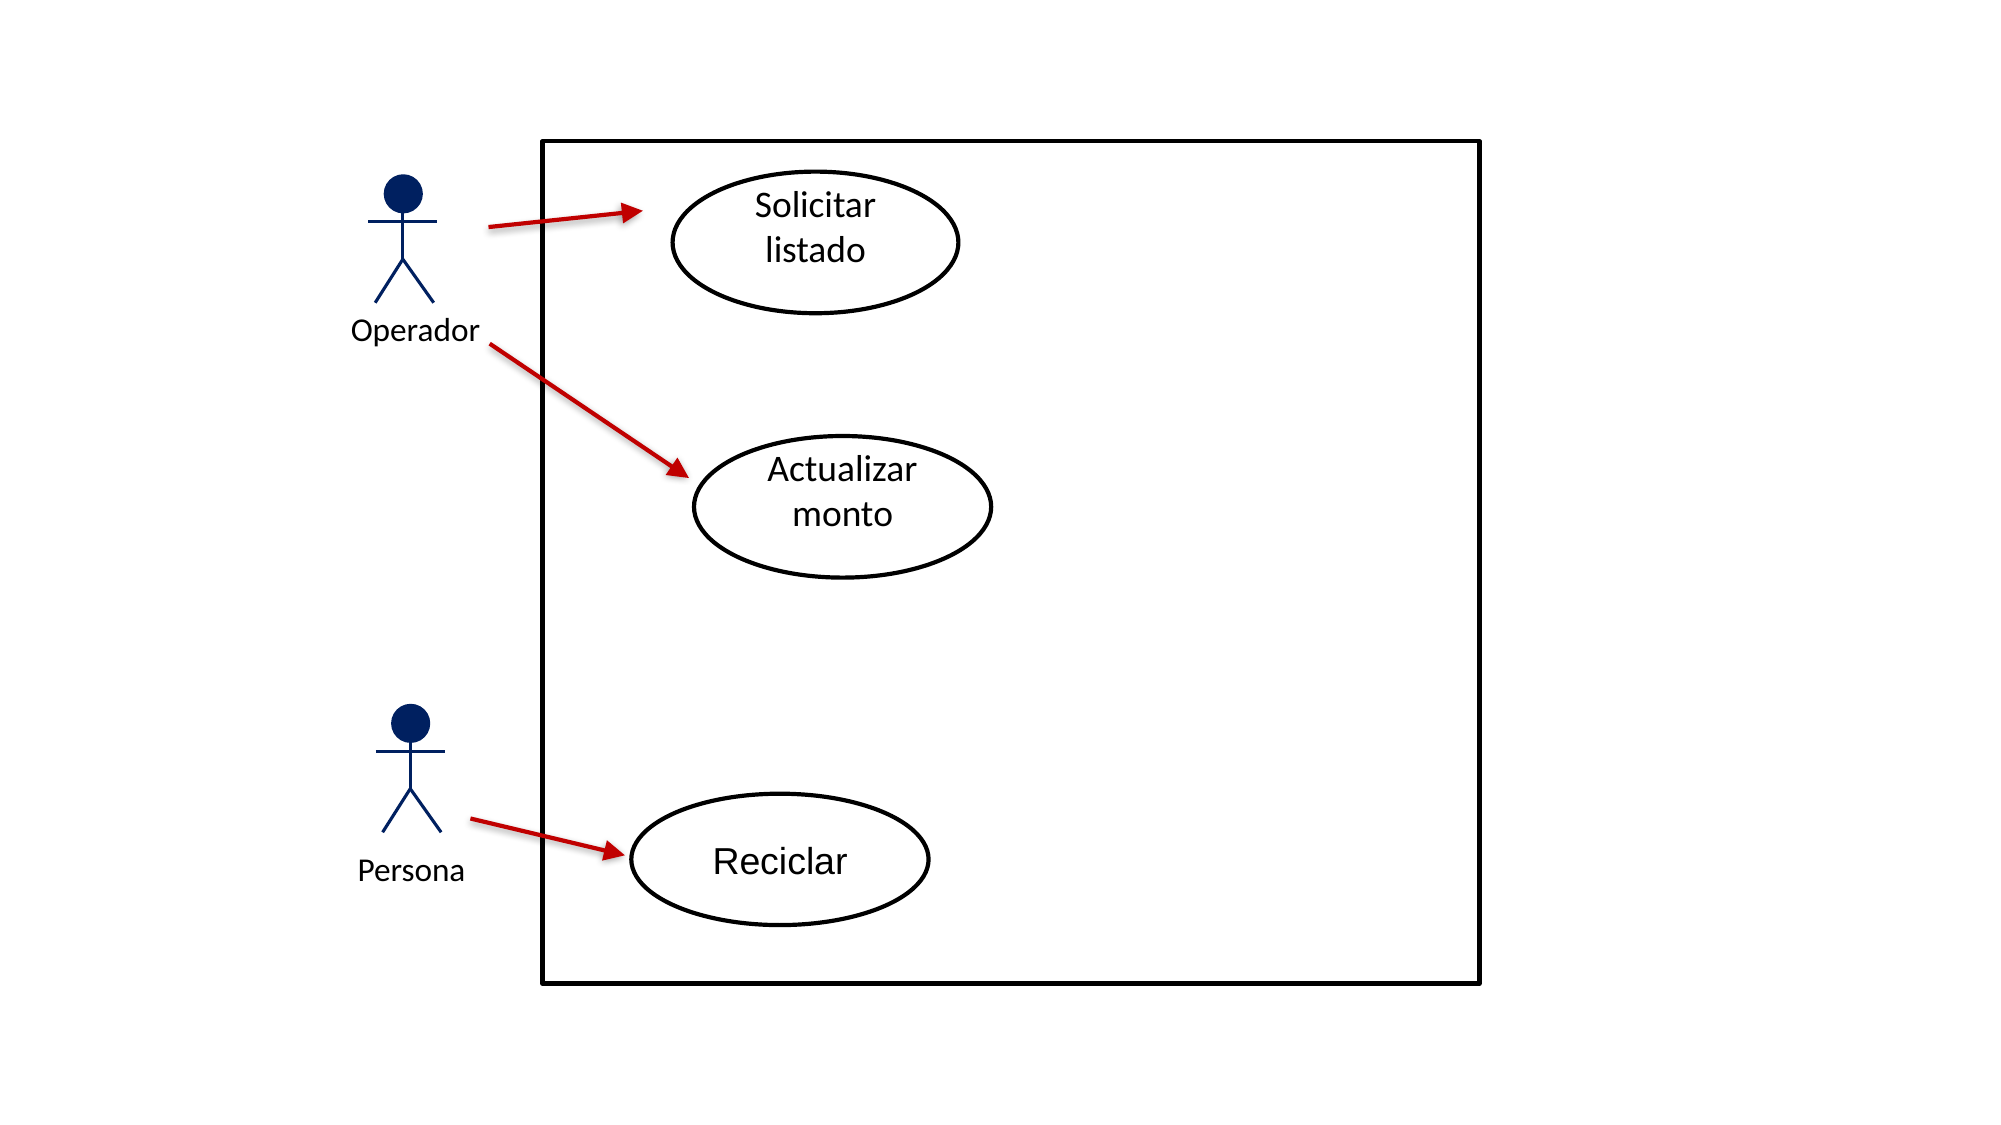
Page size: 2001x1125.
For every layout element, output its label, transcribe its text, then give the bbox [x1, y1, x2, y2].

text_box Reciclar [631, 793, 929, 926]
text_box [489, 343, 689, 478]
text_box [470, 818, 625, 856]
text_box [375, 705, 445, 833]
text_box Solicitar listado [672, 171, 959, 314]
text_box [368, 176, 438, 303]
text_box Operador [319, 300, 512, 356]
text_box Actualizar monto [694, 436, 992, 578]
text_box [488, 210, 643, 227]
text_box Persona [308, 840, 515, 896]
text_box [542, 141, 1480, 984]
